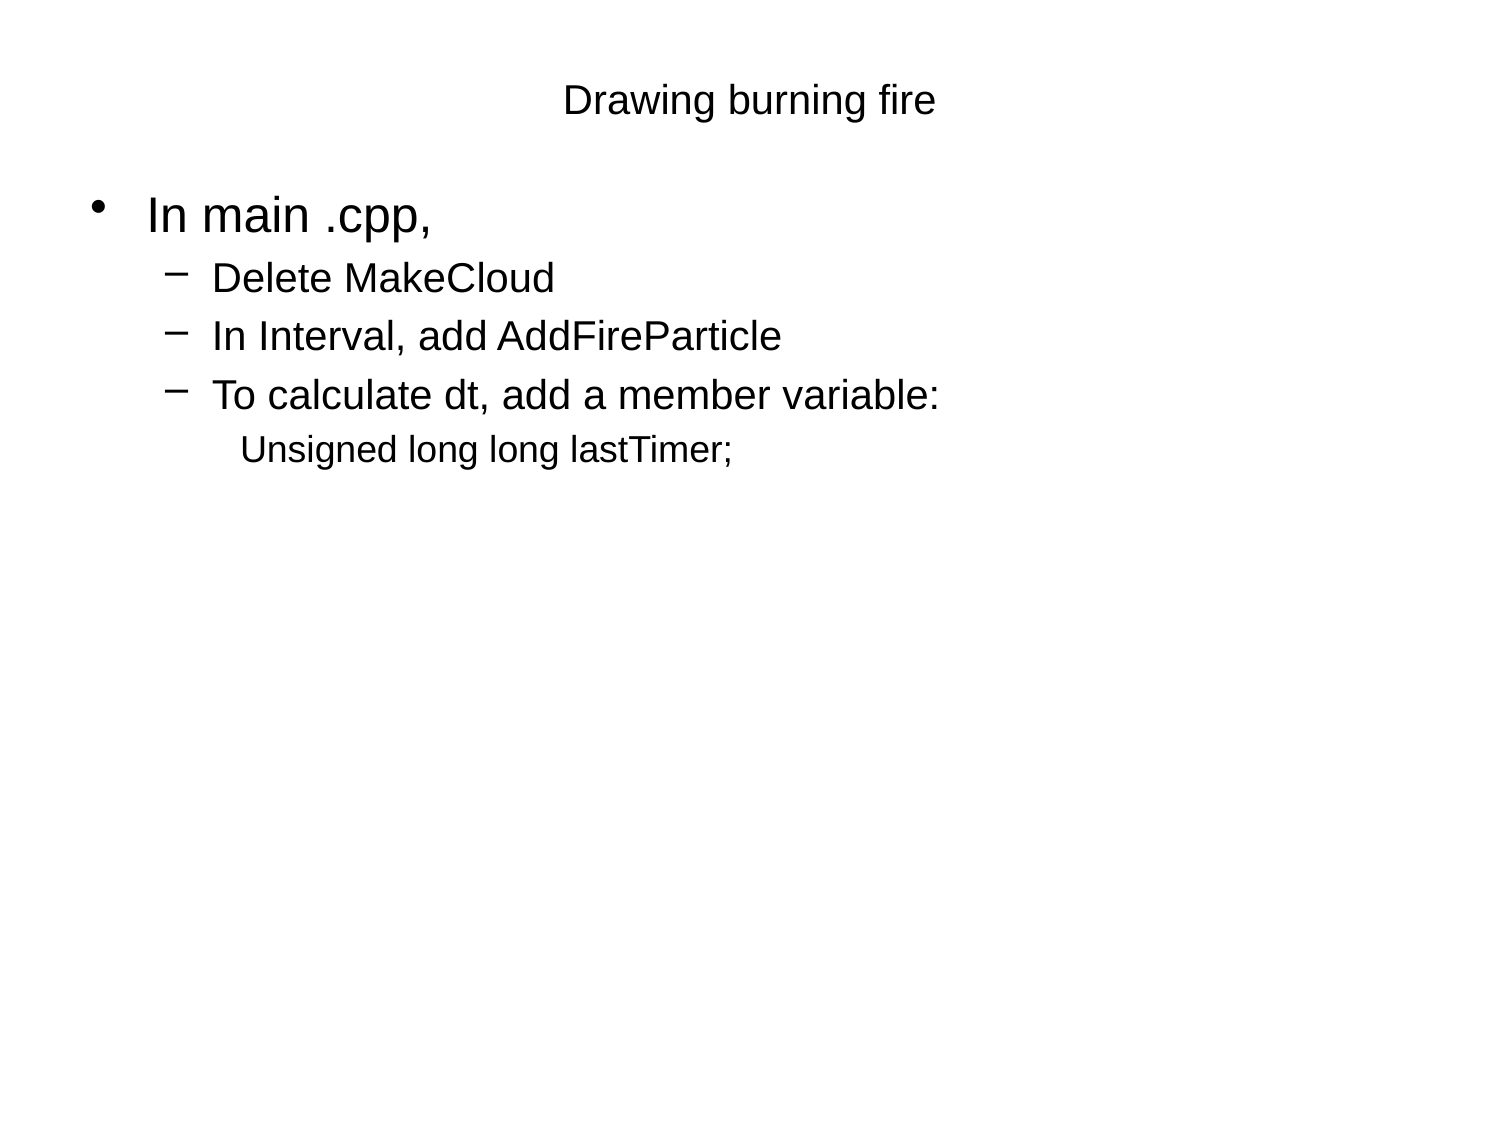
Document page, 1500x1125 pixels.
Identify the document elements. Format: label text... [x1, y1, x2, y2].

list In main .cpp, Delete MakeCloud In Interval, add AddFireParticle To calculate dt, add a member variable: Unsigned long long lastTimer; [75, 174, 1425, 1005]
title Drawing burning fire [75, 45, 1425, 150]
